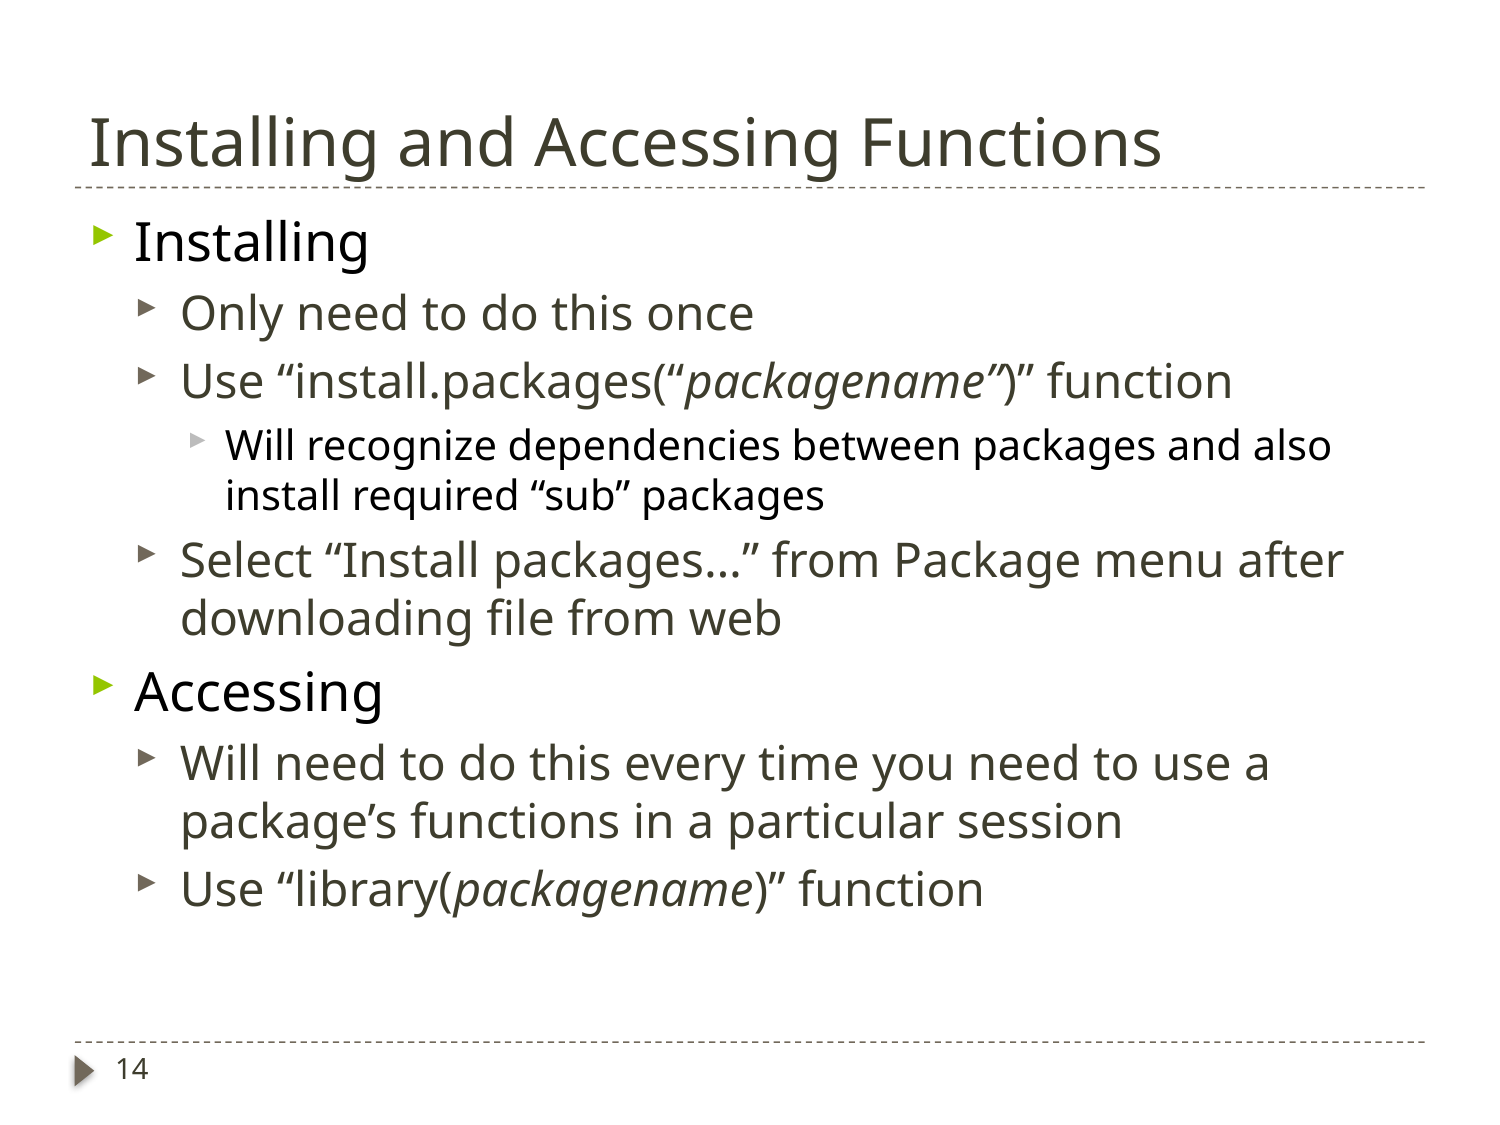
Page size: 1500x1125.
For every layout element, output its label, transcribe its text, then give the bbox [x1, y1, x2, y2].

title Installing and Accessing Functions [75, 24, 1425, 188]
list Installing Only need to do this once Use “install.packages(“packagename”)” function Will recognize dependencies between packages and also install required “sub” packages Select “Install packages…” from Package menu after downloading file from web Accessing Will need to do this every time you need to use a package’s functions in a particular session Use “library(packagename)” function [75, 200, 1425, 1010]
slide_number 14 [100, 1042, 426, 1103]
